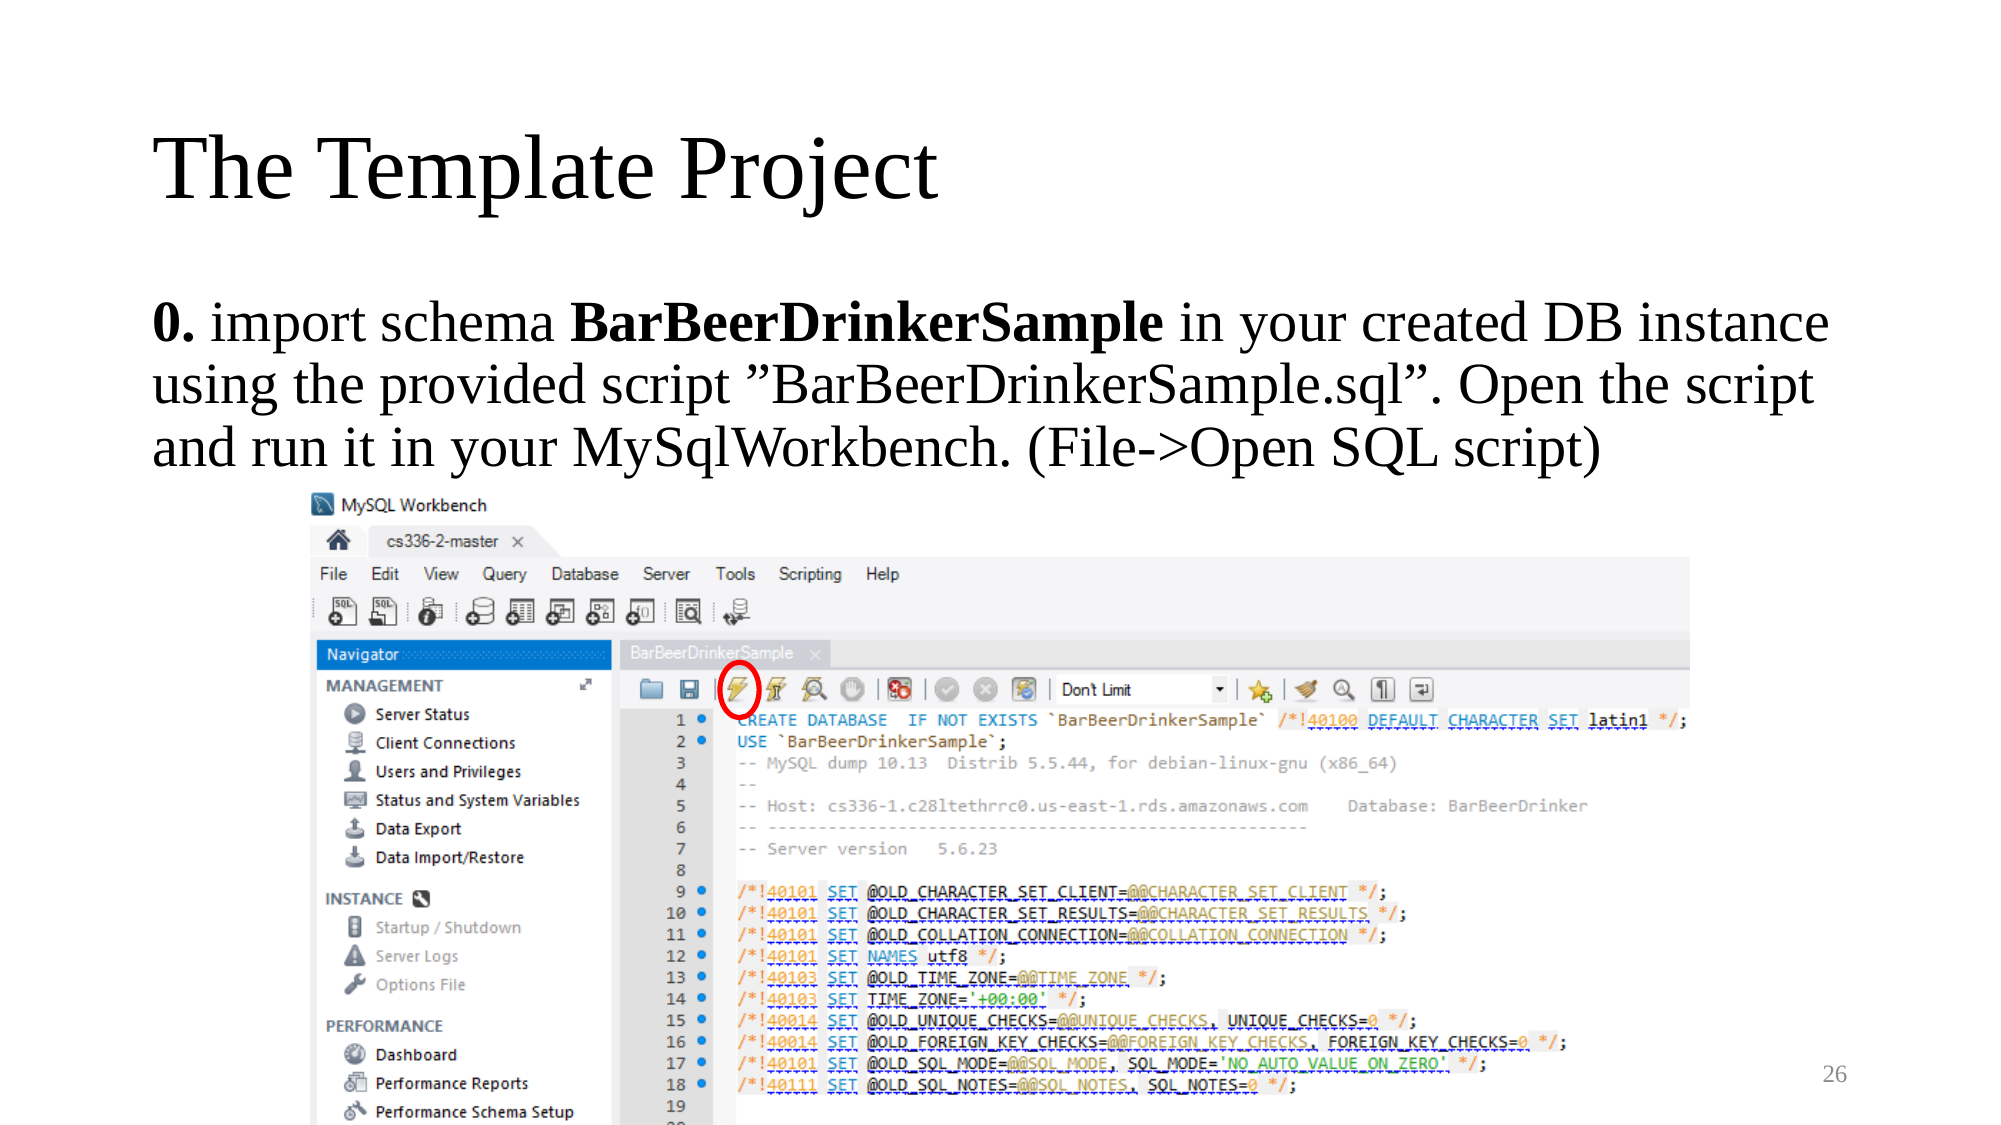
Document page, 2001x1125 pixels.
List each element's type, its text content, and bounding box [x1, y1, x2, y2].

slide_number 26 [1690, 1042, 1863, 1103]
title The Template Project [137, 59, 1863, 278]
list 0. import schema BarBeerDrinkerSample in your created DB instance using the provided script ”BarBeerDrinkerSample.sql”. Open the script and run it in your MySqlWorkbench. (File->Open SQL script) [137, 283, 1863, 997]
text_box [310, 490, 1690, 1125]
